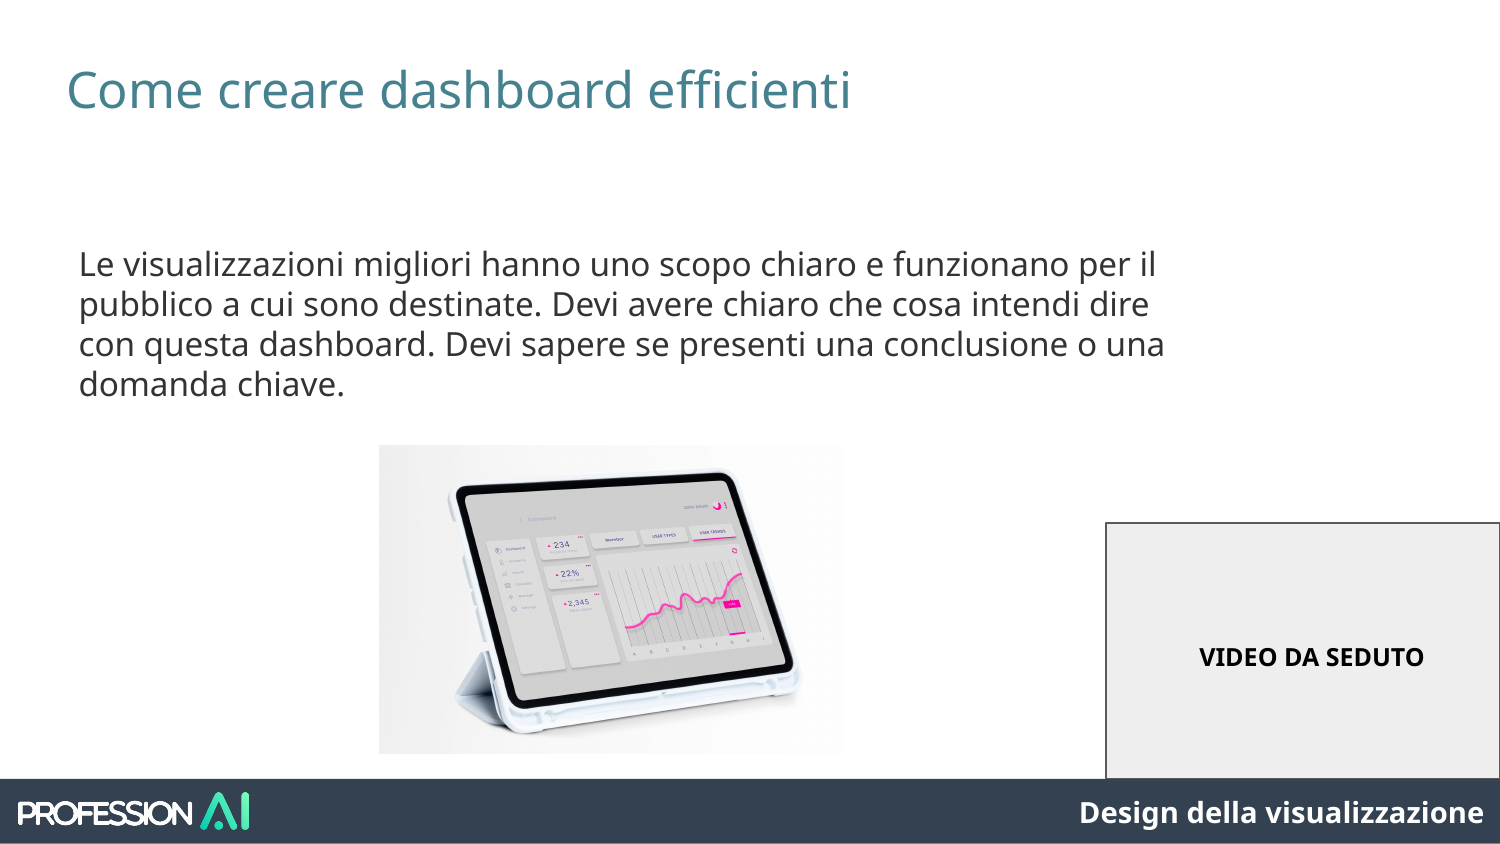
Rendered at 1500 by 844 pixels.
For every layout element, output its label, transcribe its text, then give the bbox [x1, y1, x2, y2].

title VIDEO DA SEDUTO [1148, 626, 1477, 721]
text_box [1105, 523, 1500, 779]
title Come creare dashboard efficienti [51, 42, 1449, 137]
title Le visualizzazioni migliori hanno uno scopo chiaro e funzionano per il pubblico a cui sono destinate. Devi avere chiaro che cosa intendi dire con questa dashboard. Devi sapere se presenti una conclusione o una domanda chiave. [63, 228, 1196, 419]
text_box [0, 778, 731, 844]
picture [379, 445, 843, 755]
picture [17, 792, 250, 831]
text_box Design della visualizzazione [731, 778, 1500, 844]
